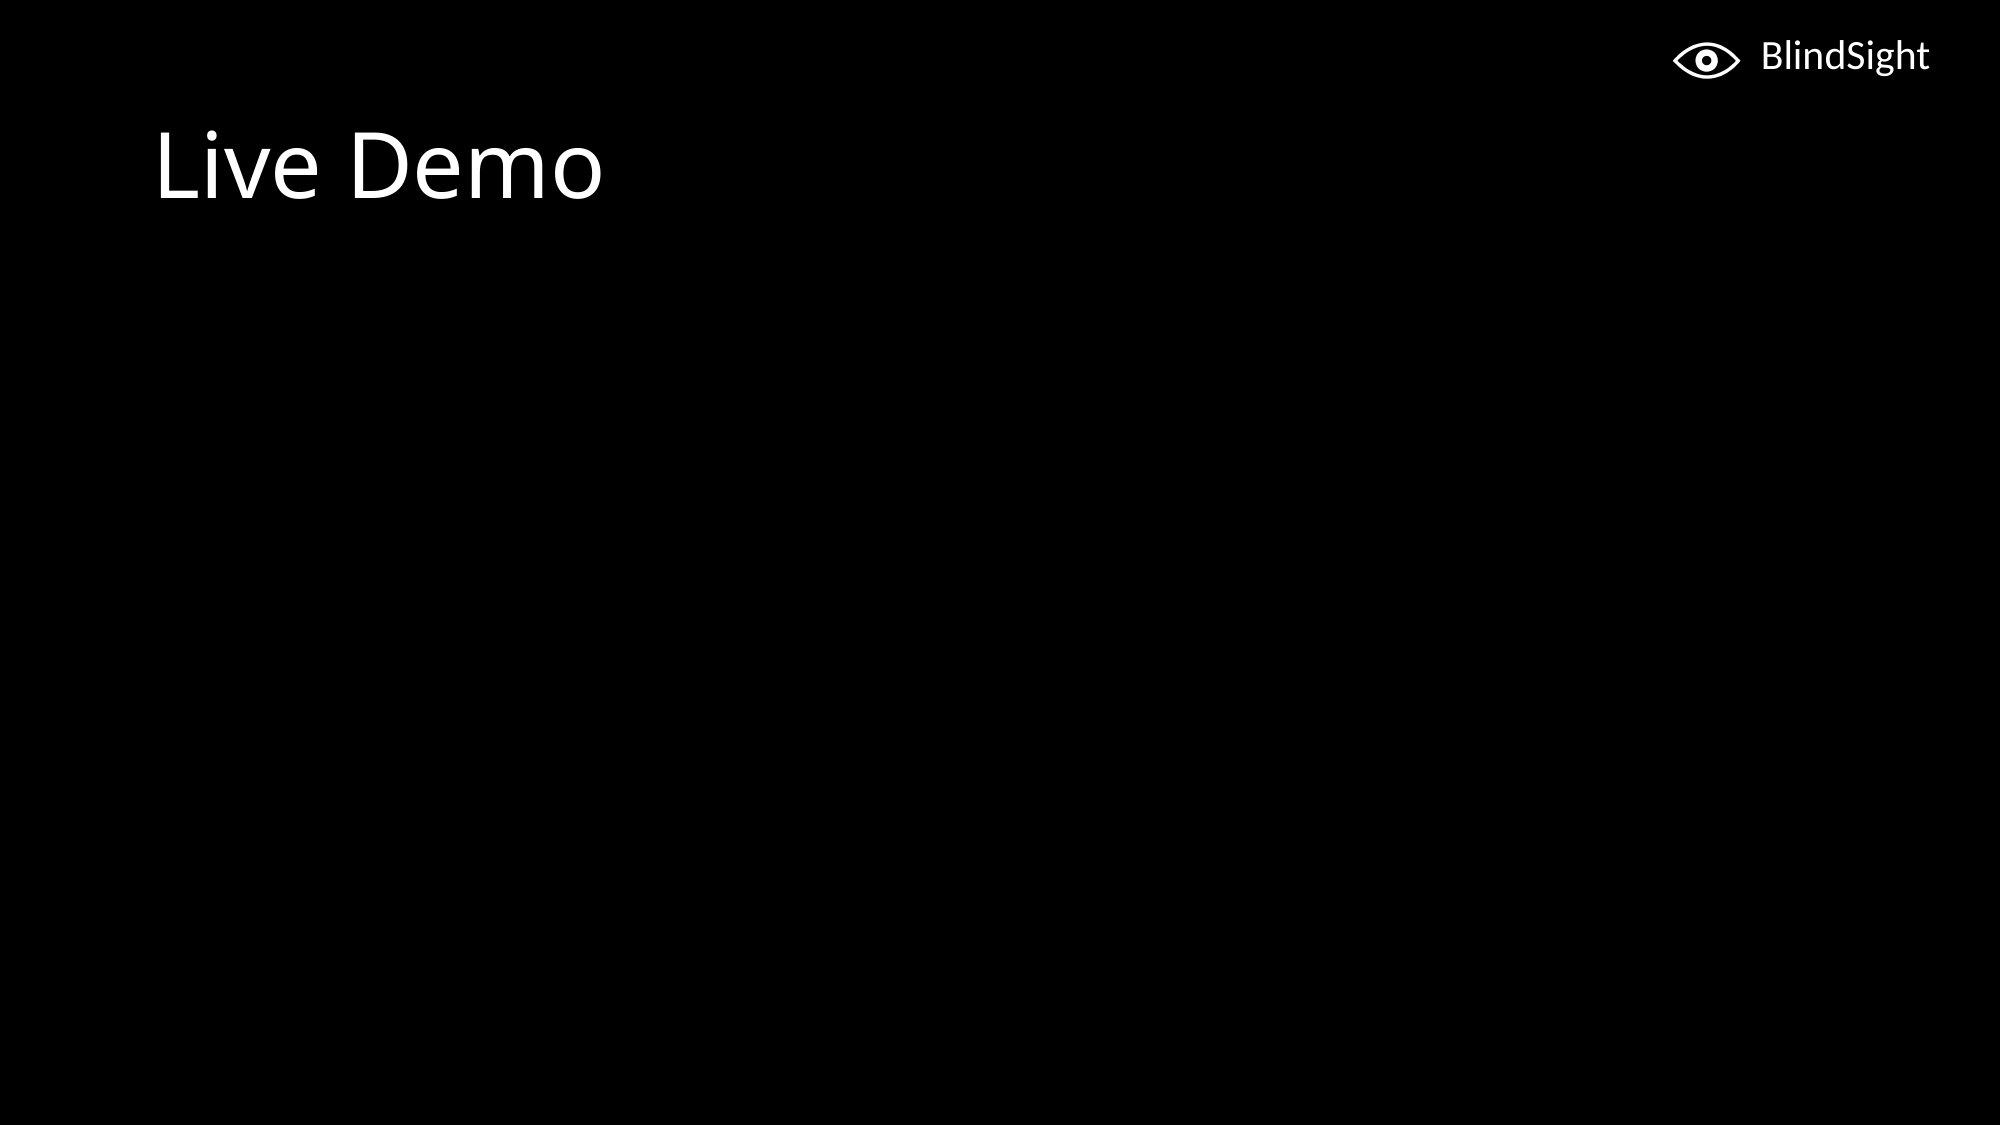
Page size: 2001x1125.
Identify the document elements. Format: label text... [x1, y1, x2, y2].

text_box BlindSight [1745, 18, 1978, 113]
title Live Demo [137, 59, 1863, 278]
picture [1658, 24, 1747, 107]
